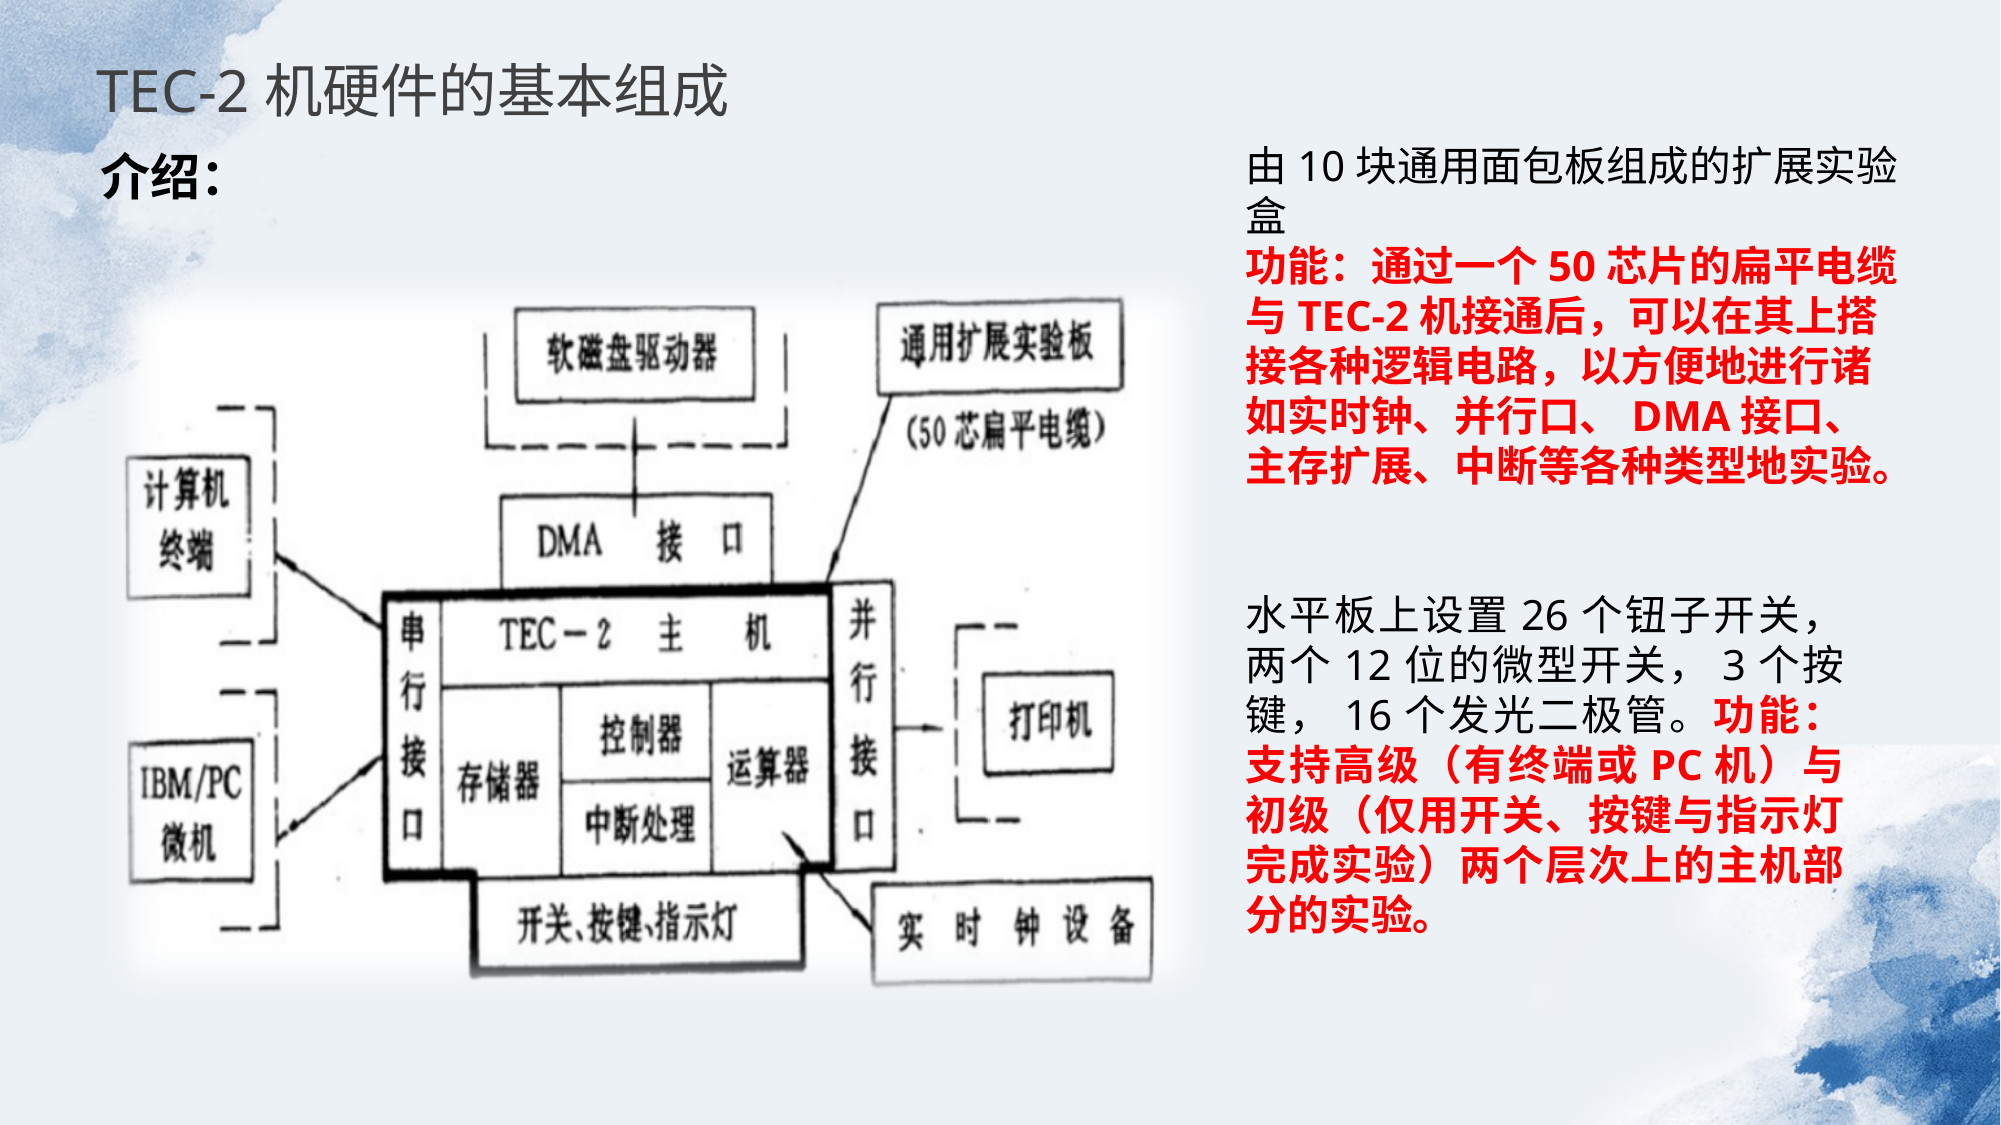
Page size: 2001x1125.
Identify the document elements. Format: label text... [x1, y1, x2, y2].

text_box 由10块通用面包板组成的扩展实验盒 功能：通过一个50芯片的扁平电缆与TEC-2机接通后，可以在其上搭接各种逻辑电路，以方便地进行诸如实时钟、并行口、DMA接口、主存扩展、中断等各种类型地实验。 [1231, 132, 1919, 578]
text_box 介绍： [85, 137, 368, 213]
text_box TEC-2机硬件的基本组成 [81, 46, 752, 132]
text_box 水平板上设置26个钮子开关，两个12位的微型开关，3个按键，16个发光二极管。功能：支持高级（有终端或PC机）与初级（仅用开关、按键与指示灯完成实验）两个层次上的主机部分的实验。 [1231, 581, 1859, 987]
picture [0, 0, 2001, 1125]
